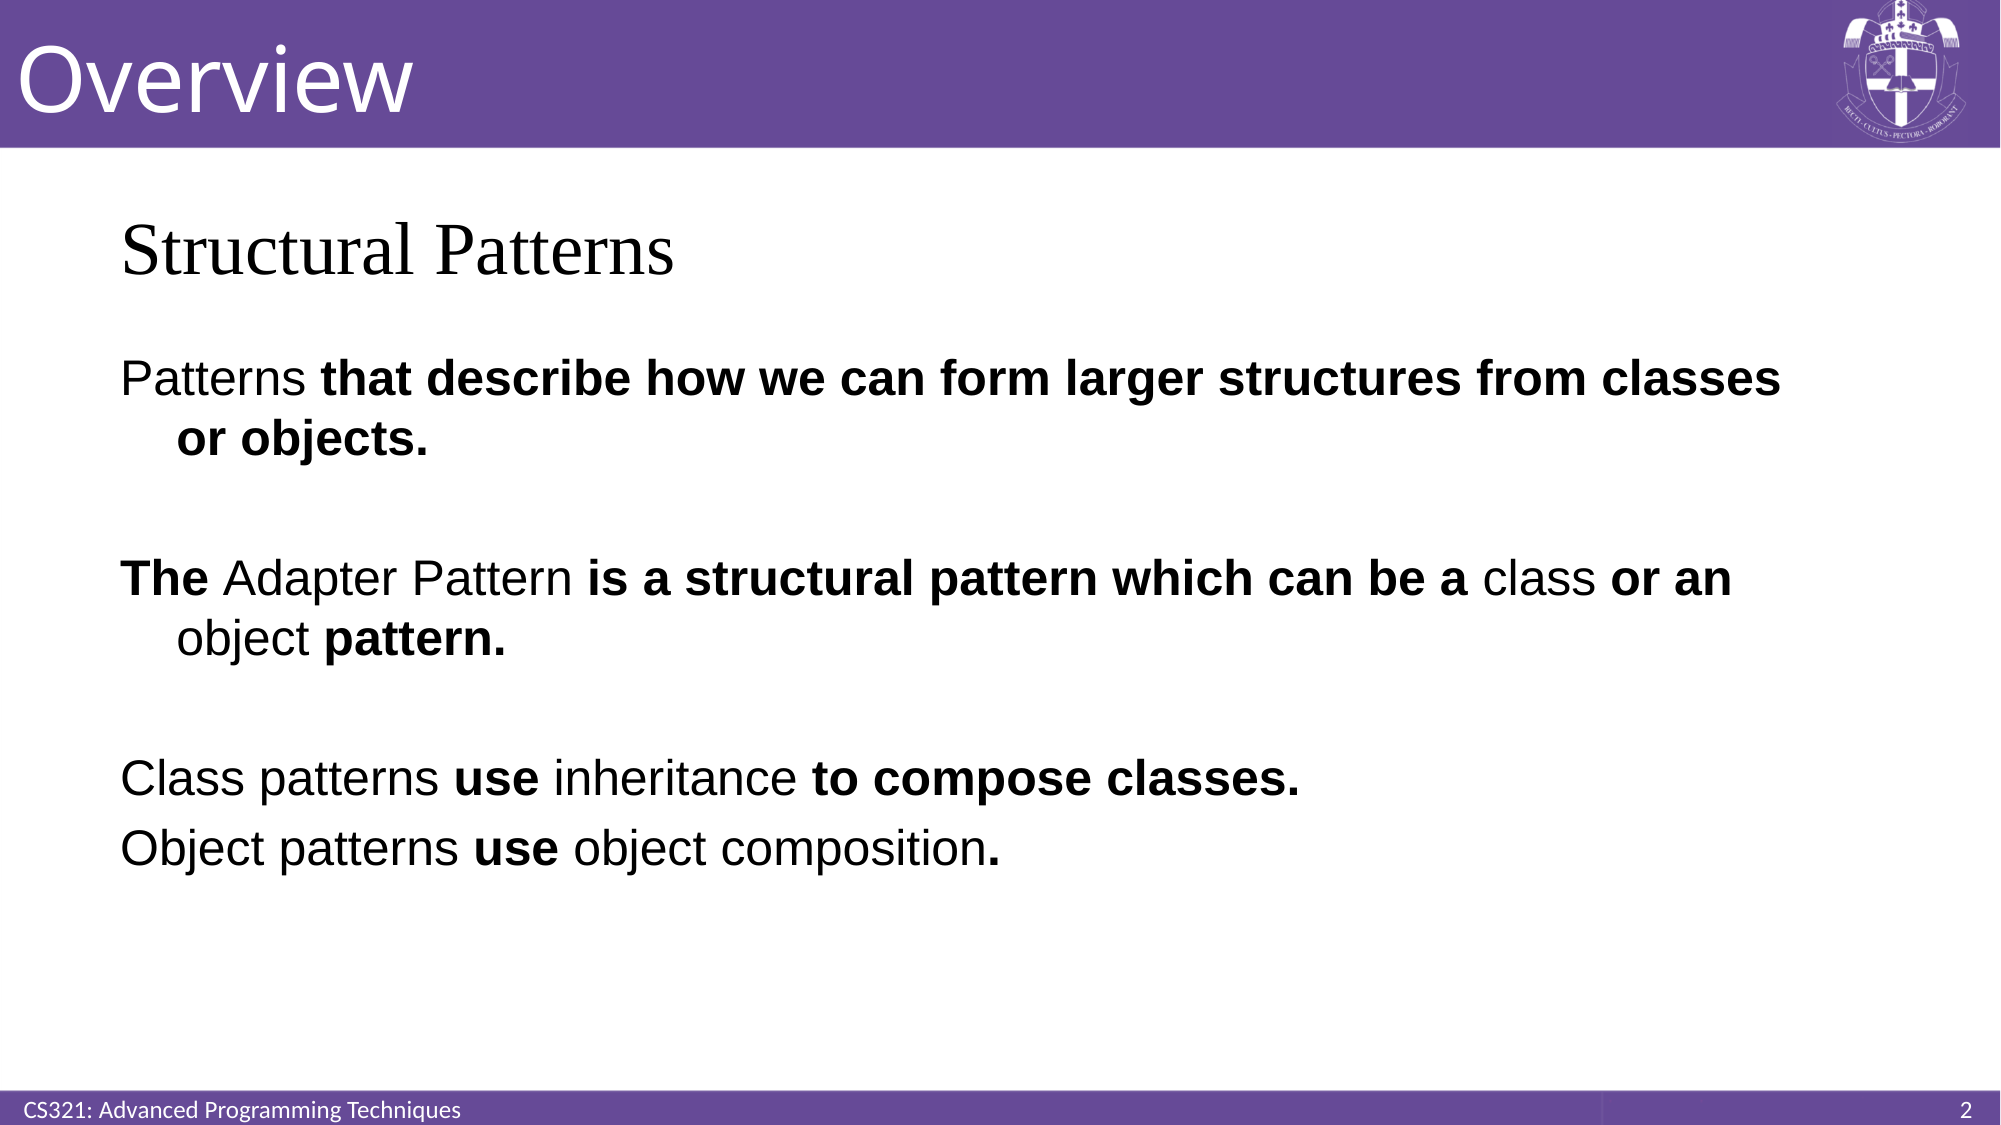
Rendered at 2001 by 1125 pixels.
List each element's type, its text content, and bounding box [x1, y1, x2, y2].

footer CS321: Advanced Programming Techniques [8, 1078, 499, 1125]
title Overview [0, 0, 1725, 192]
picture [0, 0, 2001, 1125]
slide_number 2 [1862, 1078, 1994, 1125]
list Structural Patterns Patterns that describe how we can form larger structures from classes or objects. The Adapter Pattern is a structural pattern which can be a class or an object pattern. Class patterns use inheritance to compose classes. Object patterns use object composition. [105, 191, 1831, 1031]
